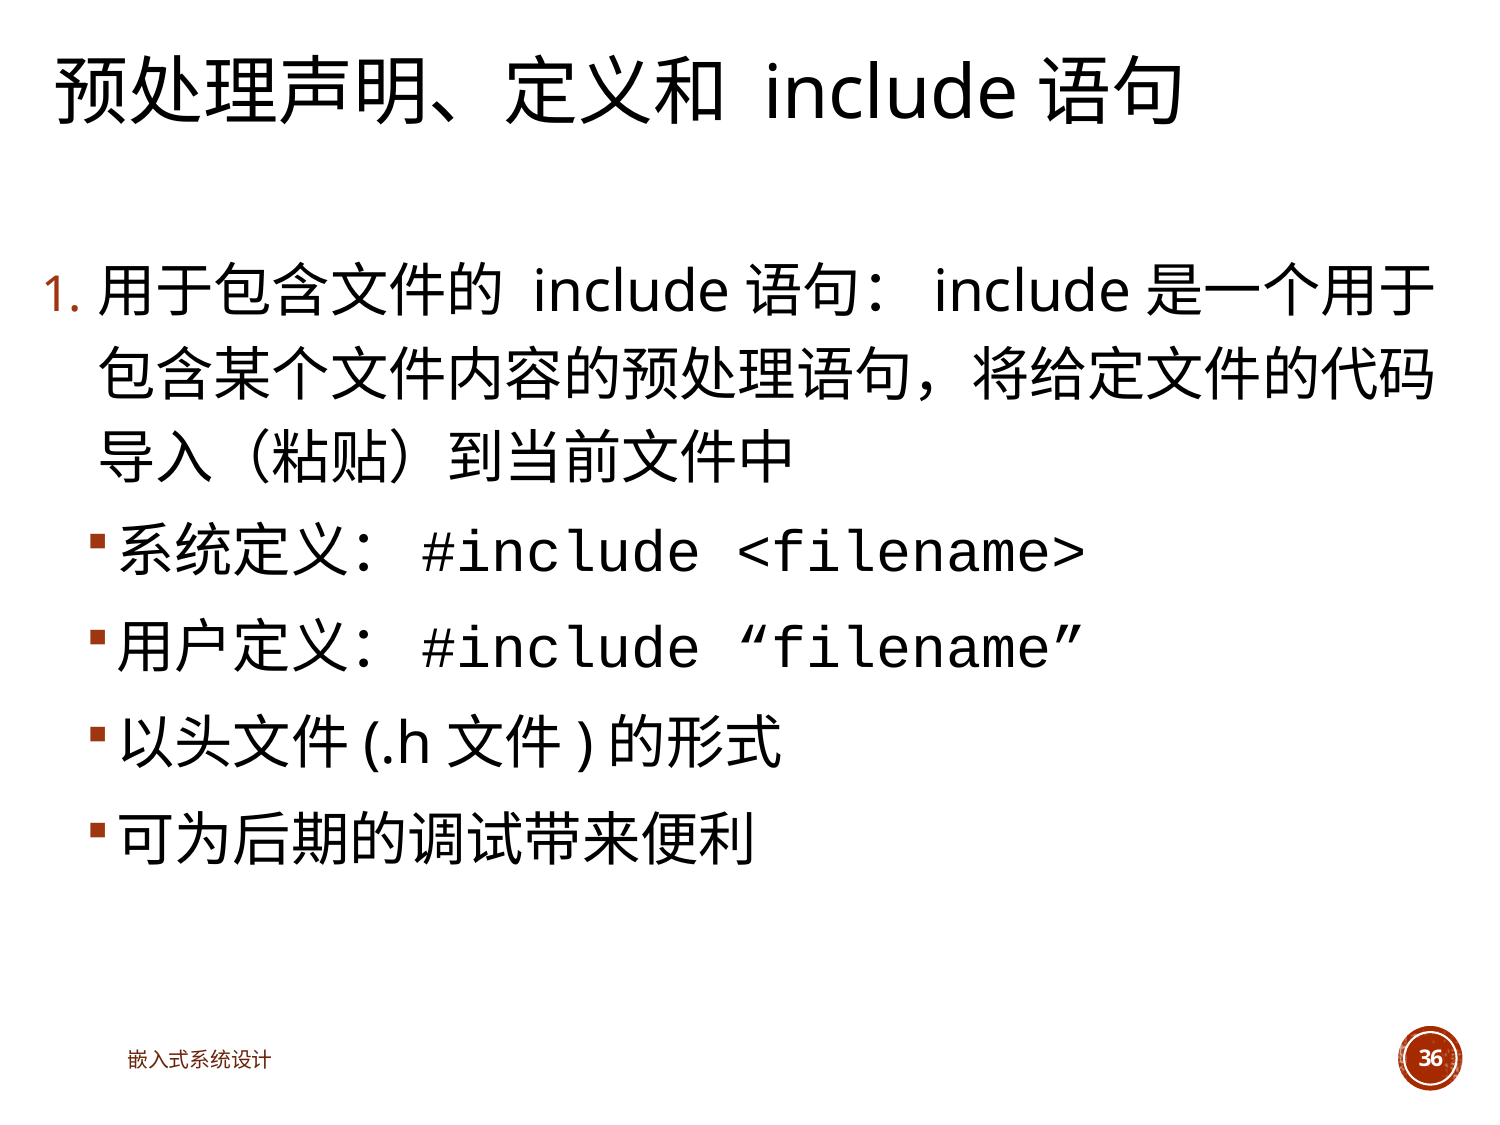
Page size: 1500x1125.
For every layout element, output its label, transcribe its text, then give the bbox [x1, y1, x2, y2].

list 用于包含文件的 include语句：include是一个用于包含某个文件内容的预处理语句，将给定文件的代码导入（粘贴）到当前文件中 系统定义：#include <filename> 用户定义：#include “filename” 以头文件(.h文件)的形式 可为后期的调试带来便利 [26, 231, 1474, 1014]
slide_number 36 [1391, 1028, 1471, 1089]
footer 嵌入式系统设计 [112, 1028, 891, 1089]
title 预处理声明、定义和 include语句 [38, 36, 1462, 154]
